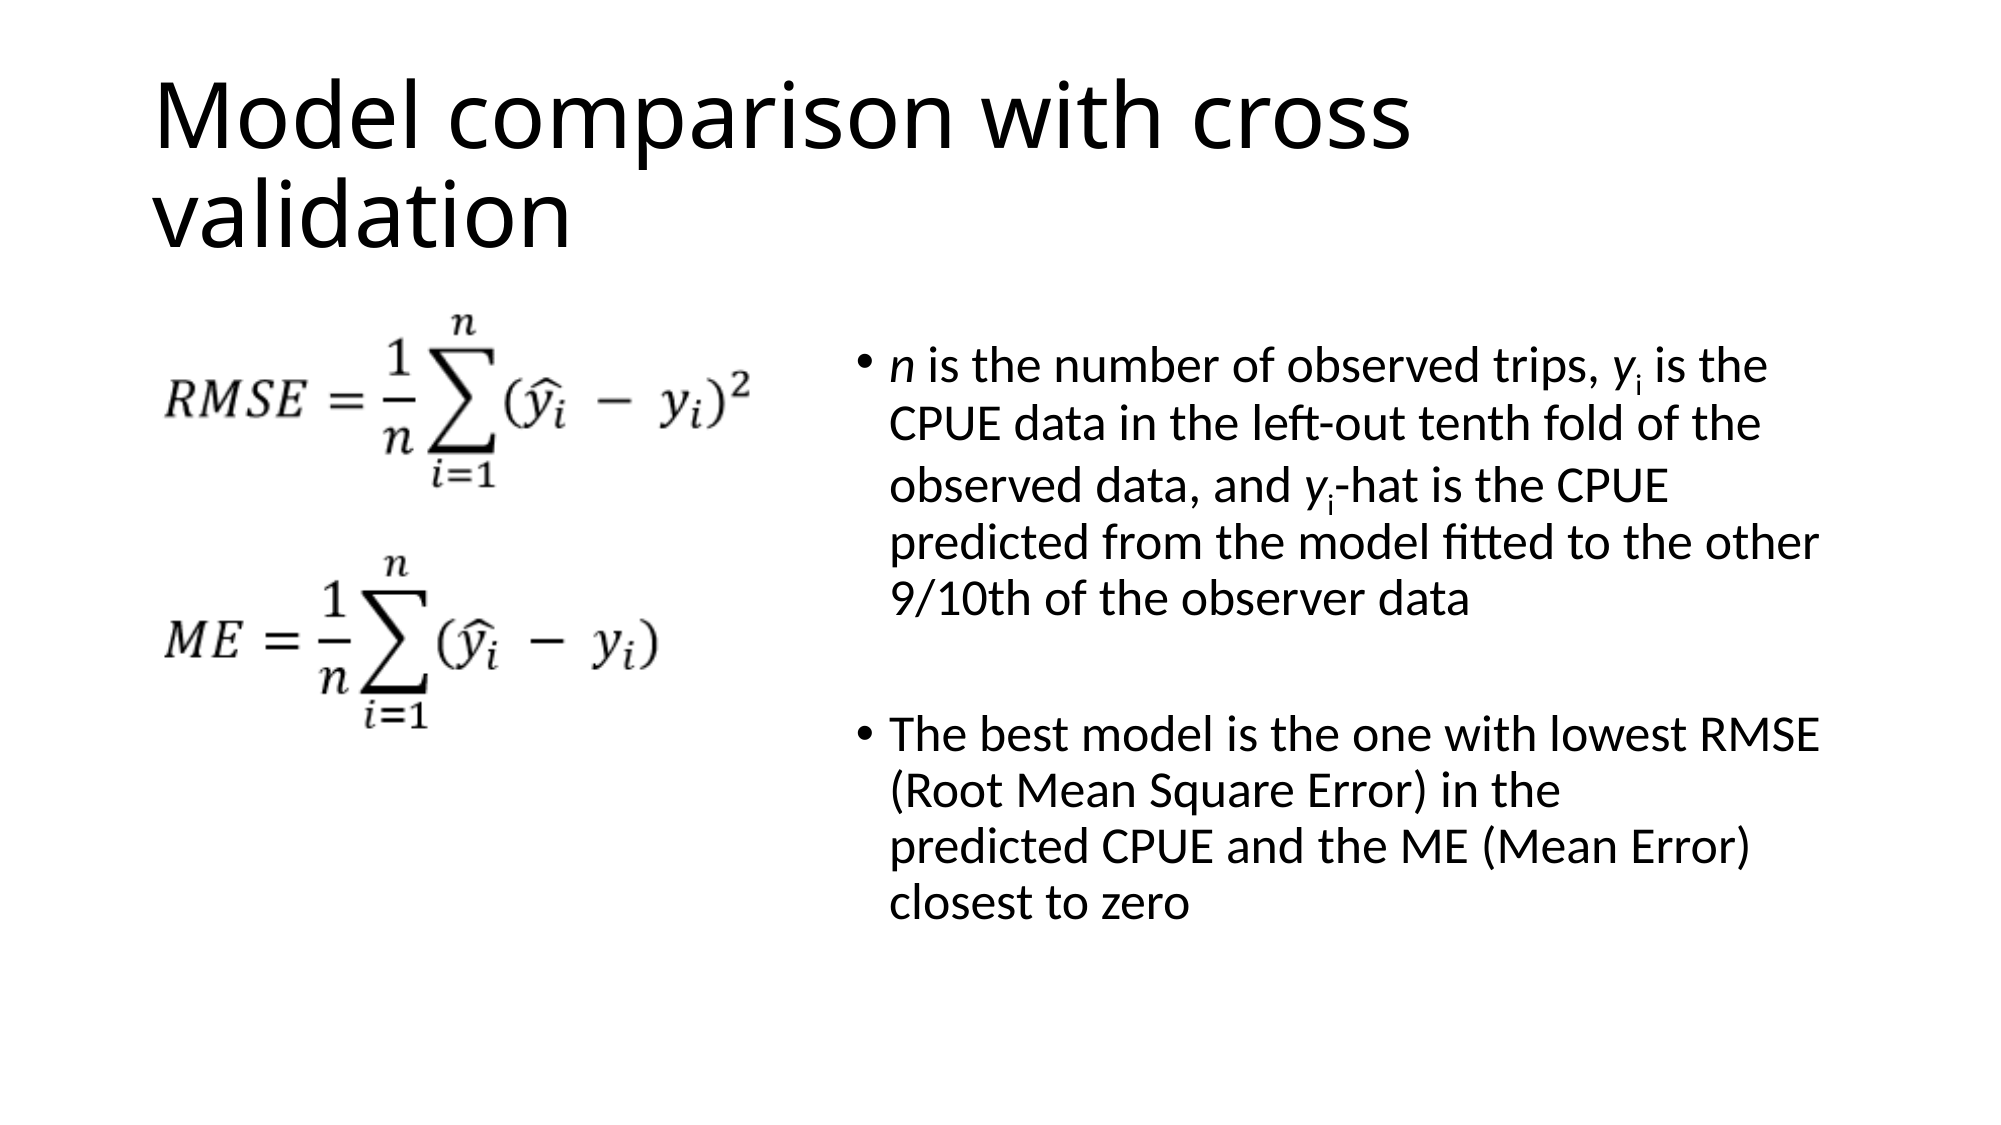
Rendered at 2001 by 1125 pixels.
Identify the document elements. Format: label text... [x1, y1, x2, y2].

text_box n is the number of observed trips, yi is the CPUE data in the left-out tenth fold of the observed data, and yi-hat is the CPUE predicted from the model fitted to the other 9/10th of the observer data The best model is the one with lowest RMSE (Root Mean Square Error) in the predicted CPUE and the ME (Mean Error) closest to zero [840, 324, 1888, 943]
list [137, 299, 1863, 1014]
title Model comparison with cross validation [137, 59, 1863, 278]
picture [159, 299, 768, 743]
